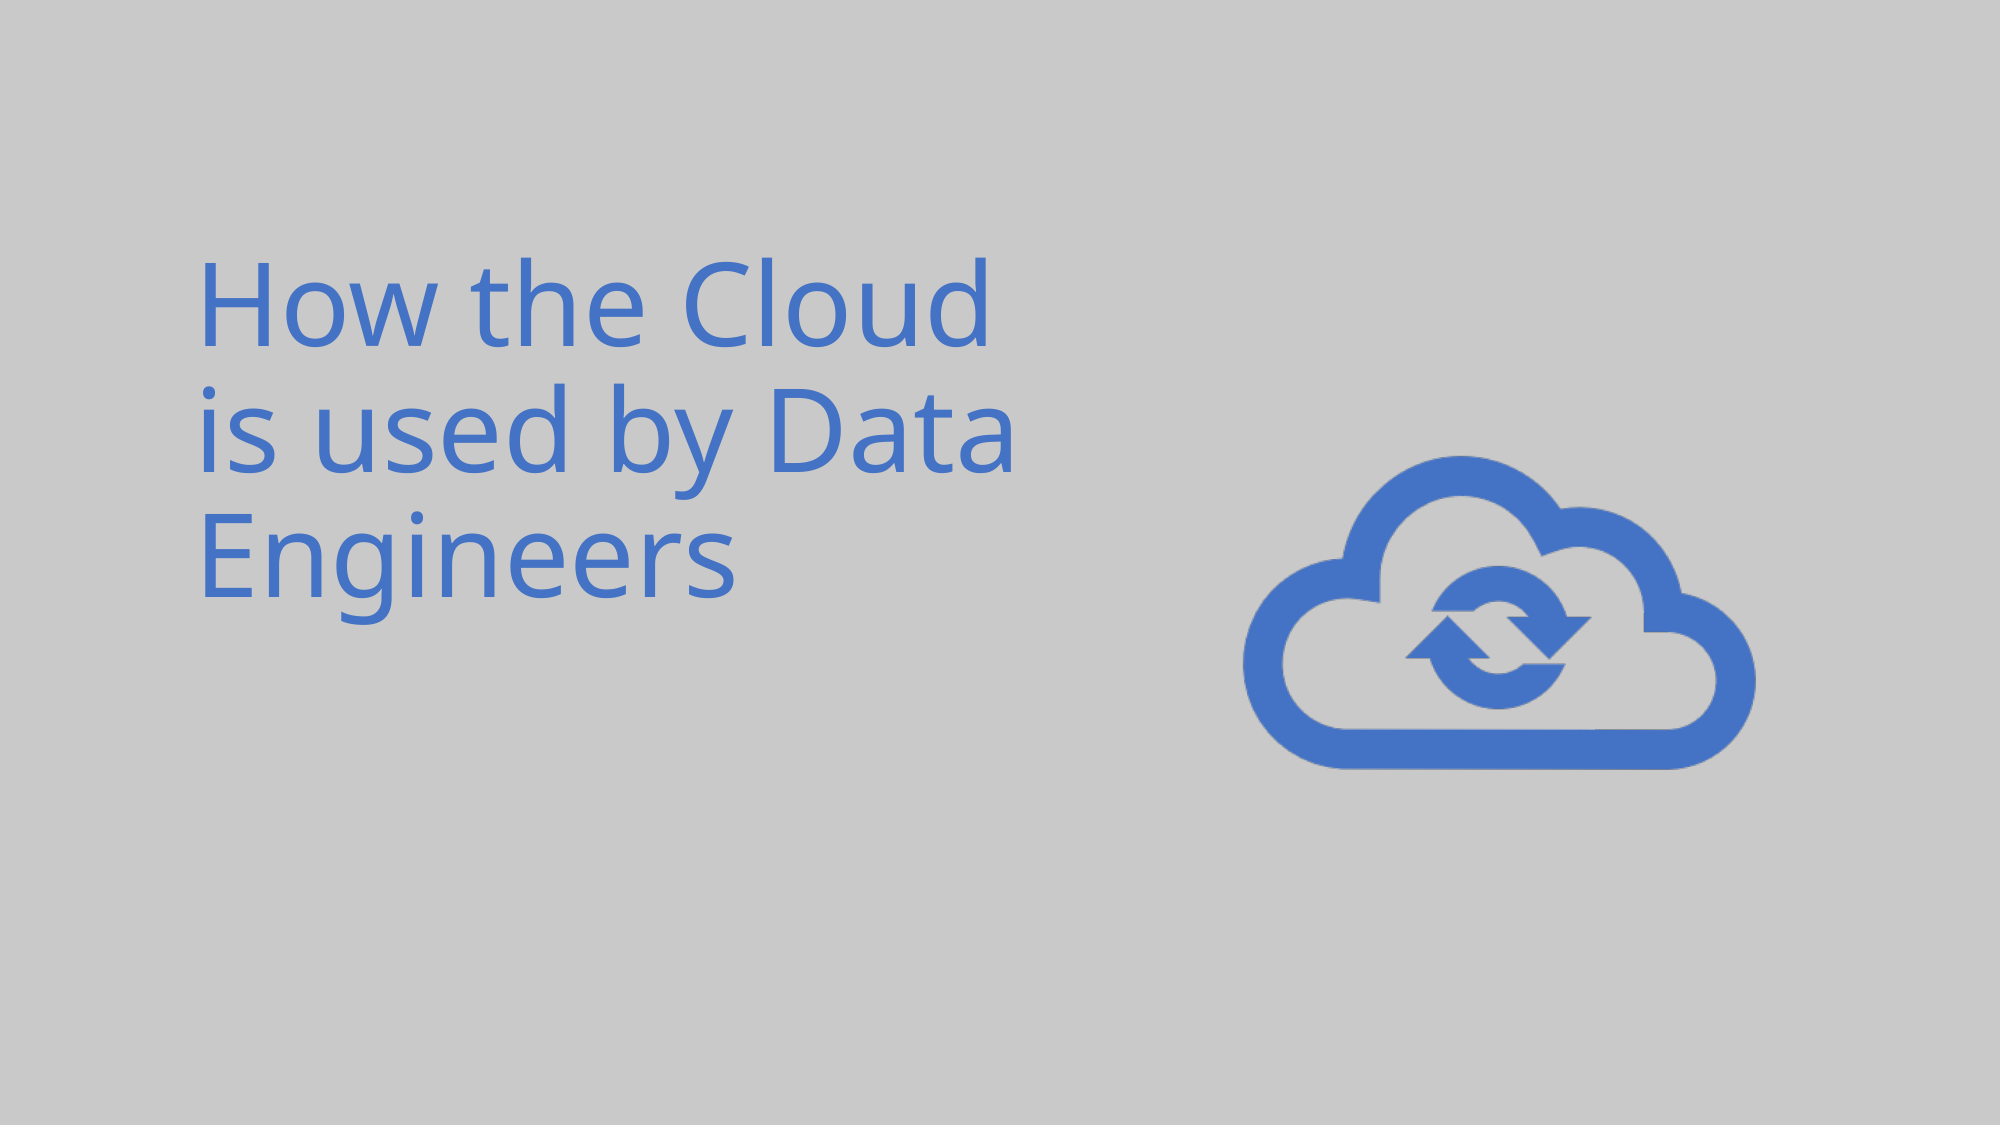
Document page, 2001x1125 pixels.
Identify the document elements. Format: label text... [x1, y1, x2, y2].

picture [1235, 349, 1764, 878]
title How the Cloud is used by Data Engineers [179, 139, 1039, 631]
